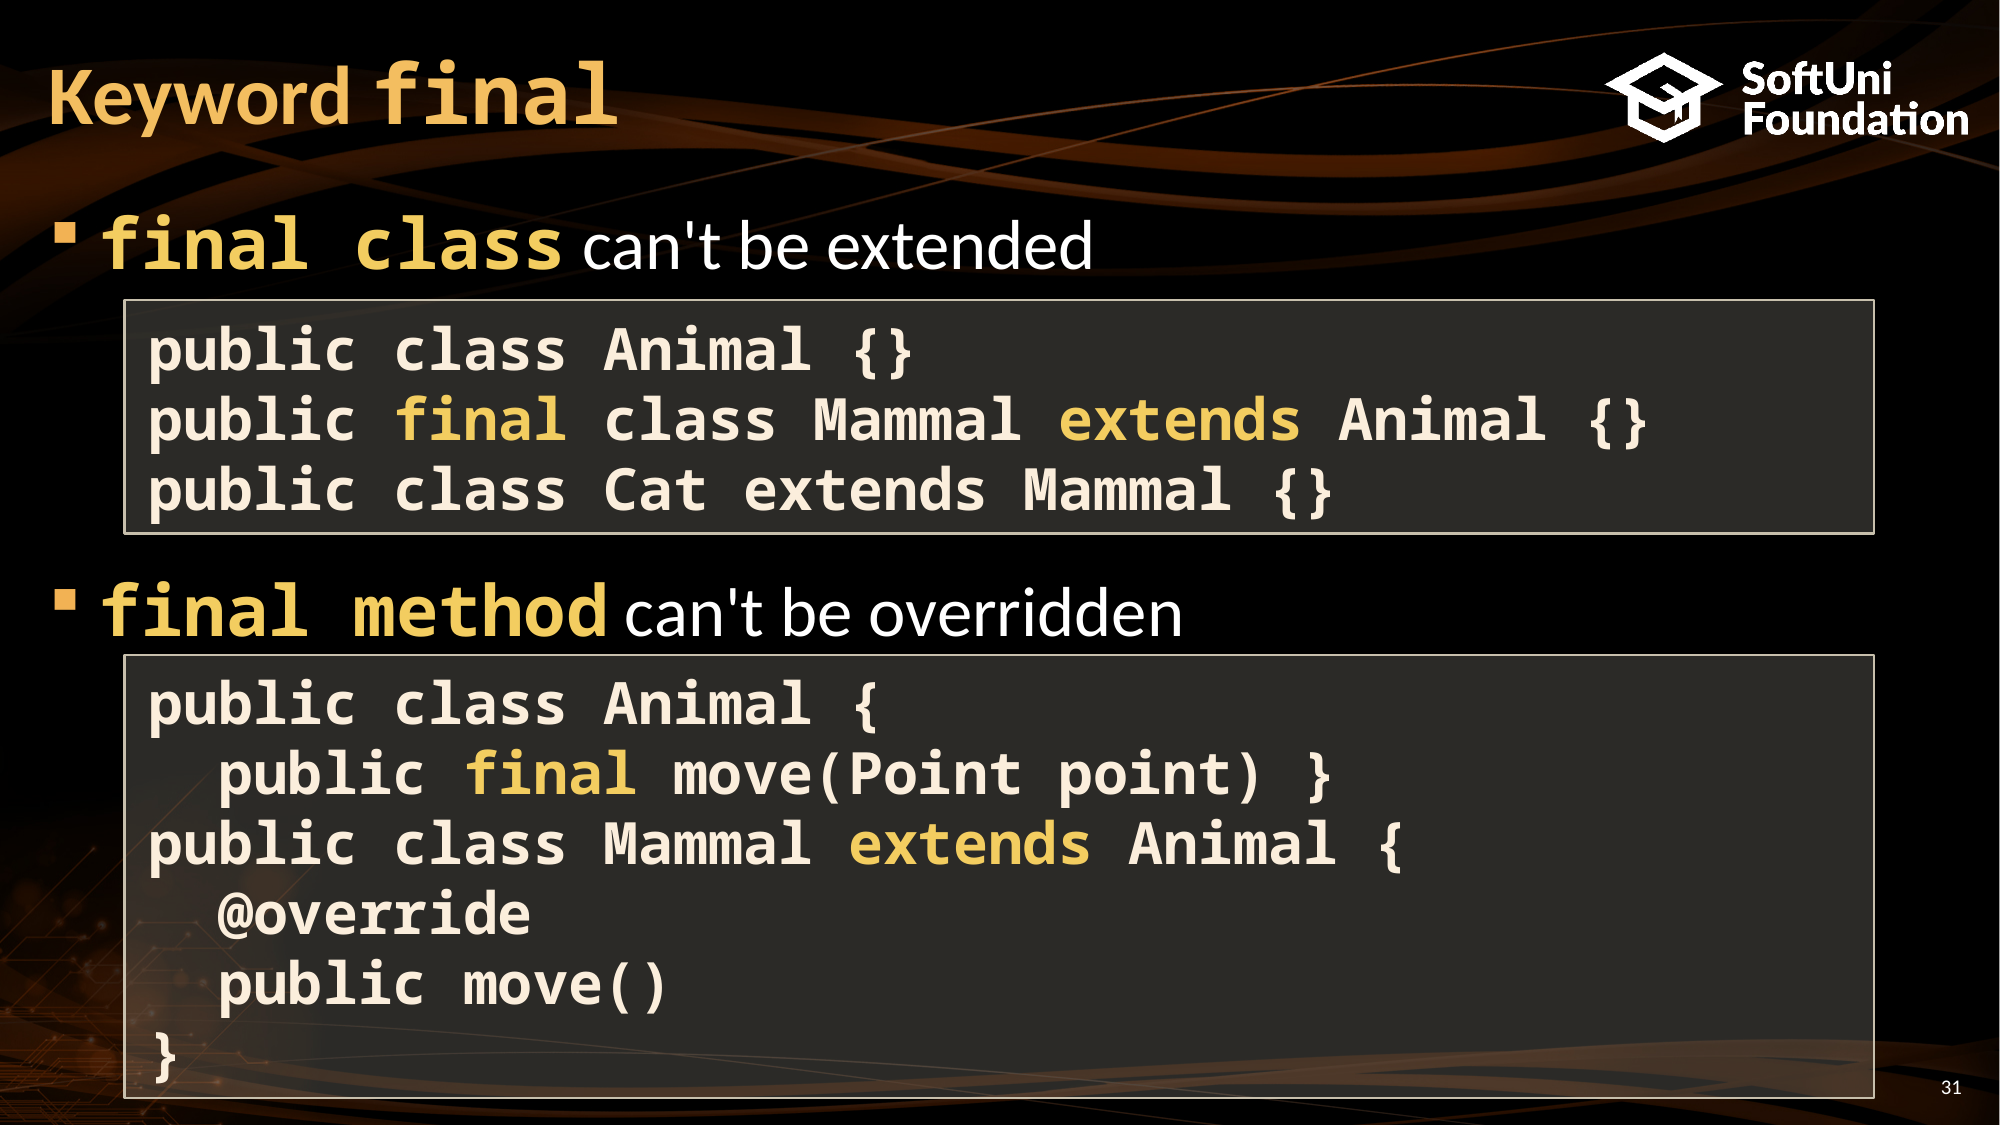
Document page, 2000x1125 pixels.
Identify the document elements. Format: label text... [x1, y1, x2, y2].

text_box public class Animal { public final move(Point point) } public class Mammal extends Animal { @override public move() } [124, 654, 1875, 1099]
list final class can't be extended final method can't be overridden [31, 188, 1968, 1103]
title Keyword final [30, 6, 1602, 189]
text_box public class Animal {} public final class Mammal extends Animal {} public class Cat extends Mammal {} [124, 299, 1875, 534]
picture [0, 0, 2000, 1125]
